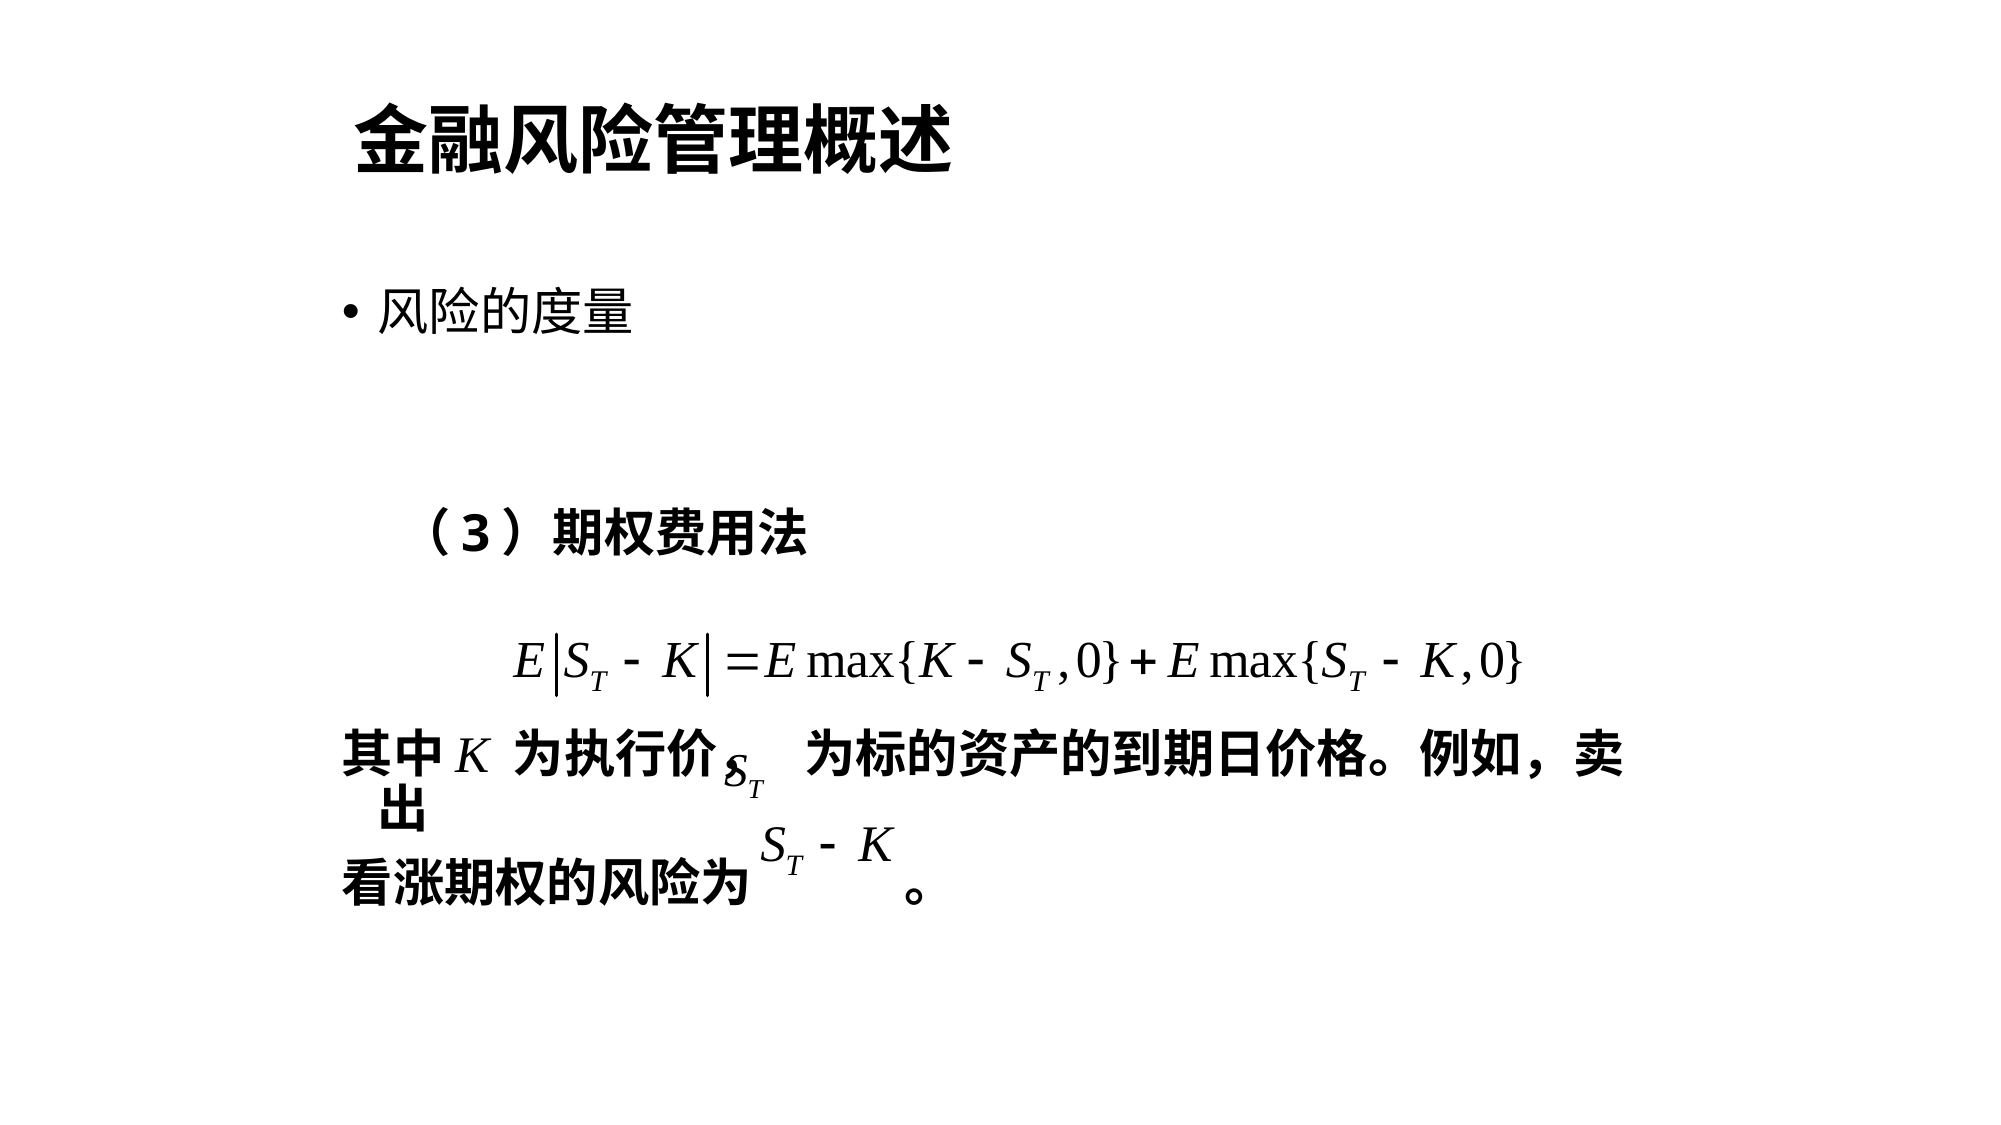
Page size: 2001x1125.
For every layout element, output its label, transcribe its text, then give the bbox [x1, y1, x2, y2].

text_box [503, 621, 1532, 708]
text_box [716, 739, 776, 811]
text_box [751, 810, 906, 888]
title 金融风险管理概述 [338, 90, 1564, 198]
list 风险的度量 （3）期权费用法 其中K 为执行价， 为标的资产的到期日价格。例如，卖出 看涨期权的风险为 。 [326, 278, 1662, 1000]
